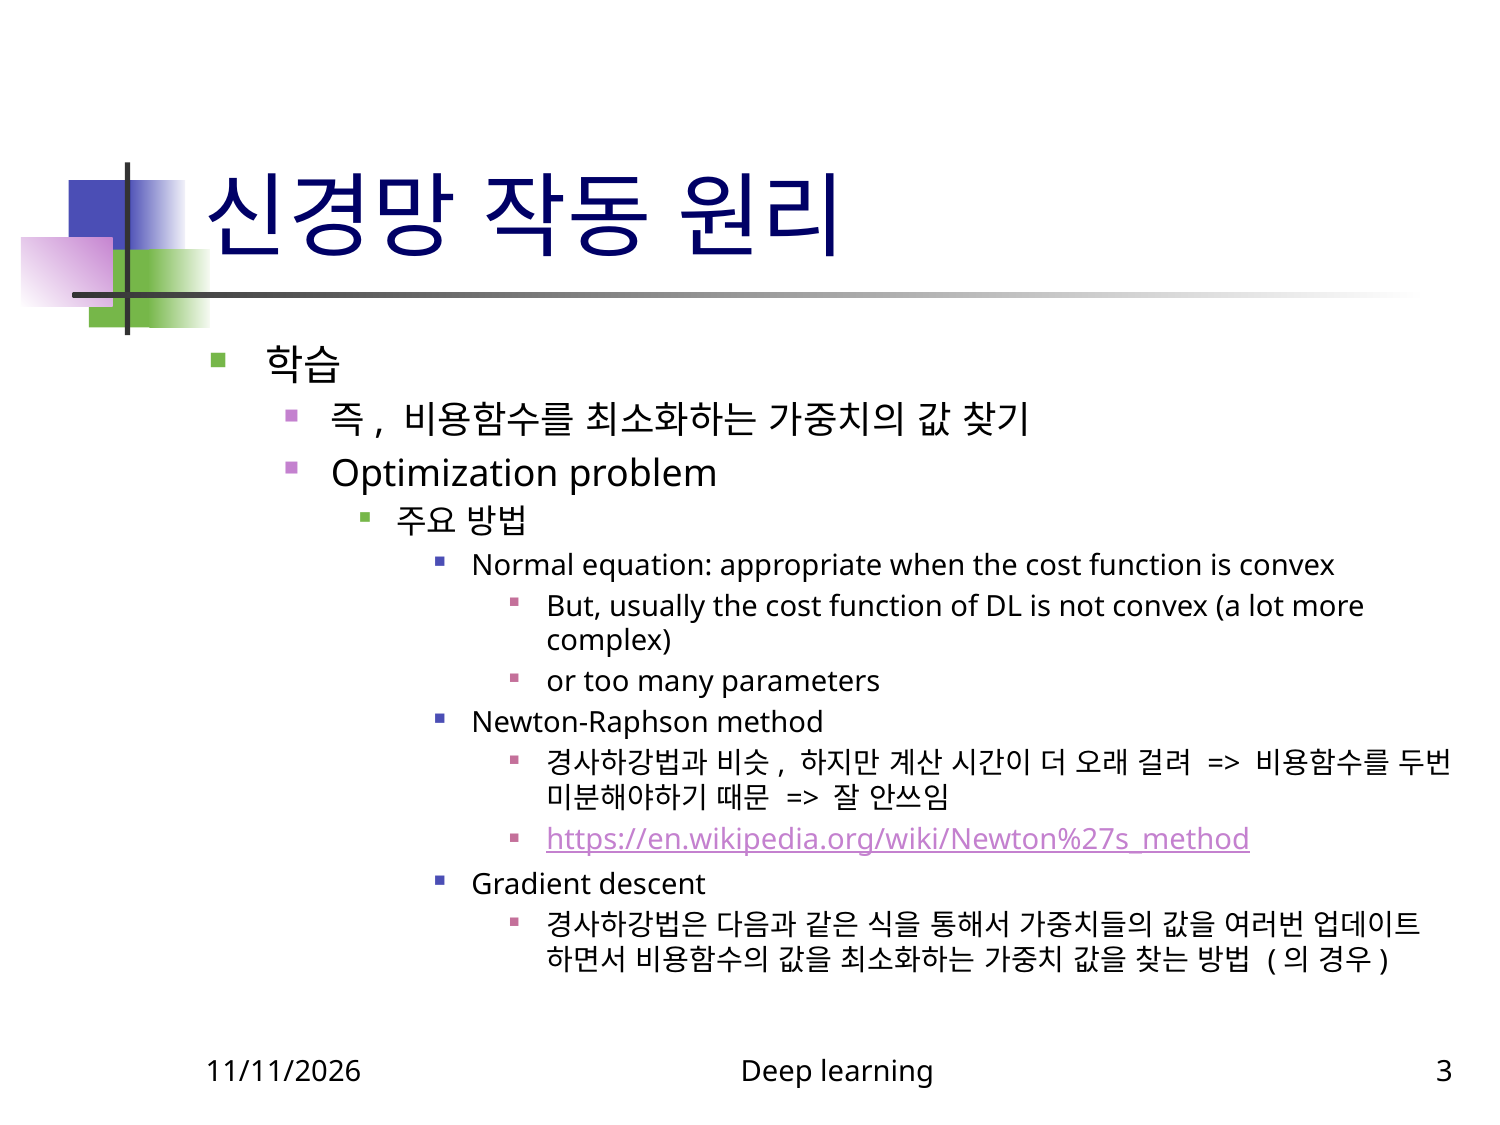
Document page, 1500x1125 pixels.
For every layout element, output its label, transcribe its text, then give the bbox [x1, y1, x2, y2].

title 신경망 작동 원리 [188, 35, 1468, 275]
footer Deep learning [600, 1024, 1075, 1100]
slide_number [190, 1024, 504, 1100]
slide_number 3 [1155, 1024, 1468, 1100]
